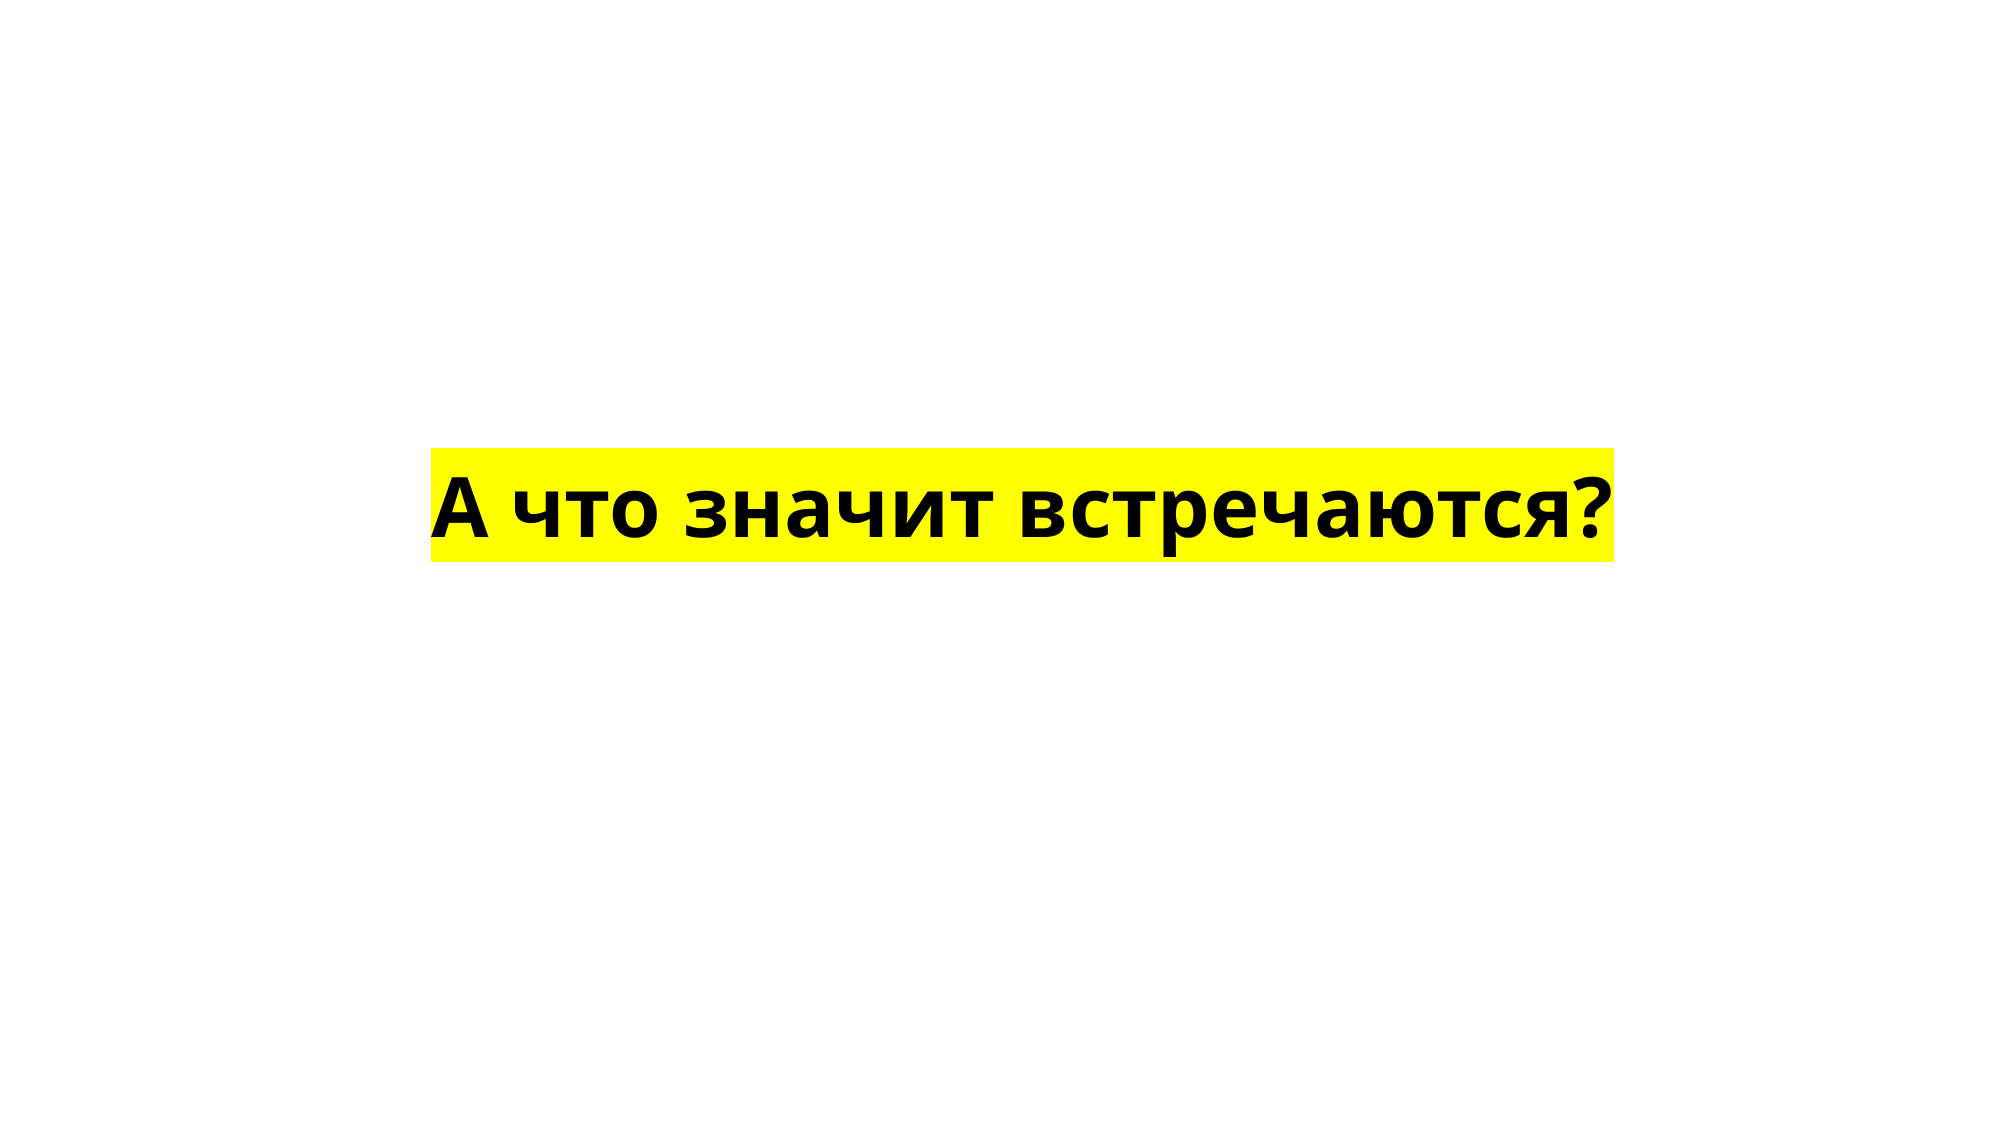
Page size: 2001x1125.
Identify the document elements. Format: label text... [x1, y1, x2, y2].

text_box А что значит встречаются? [375, 446, 1670, 562]
